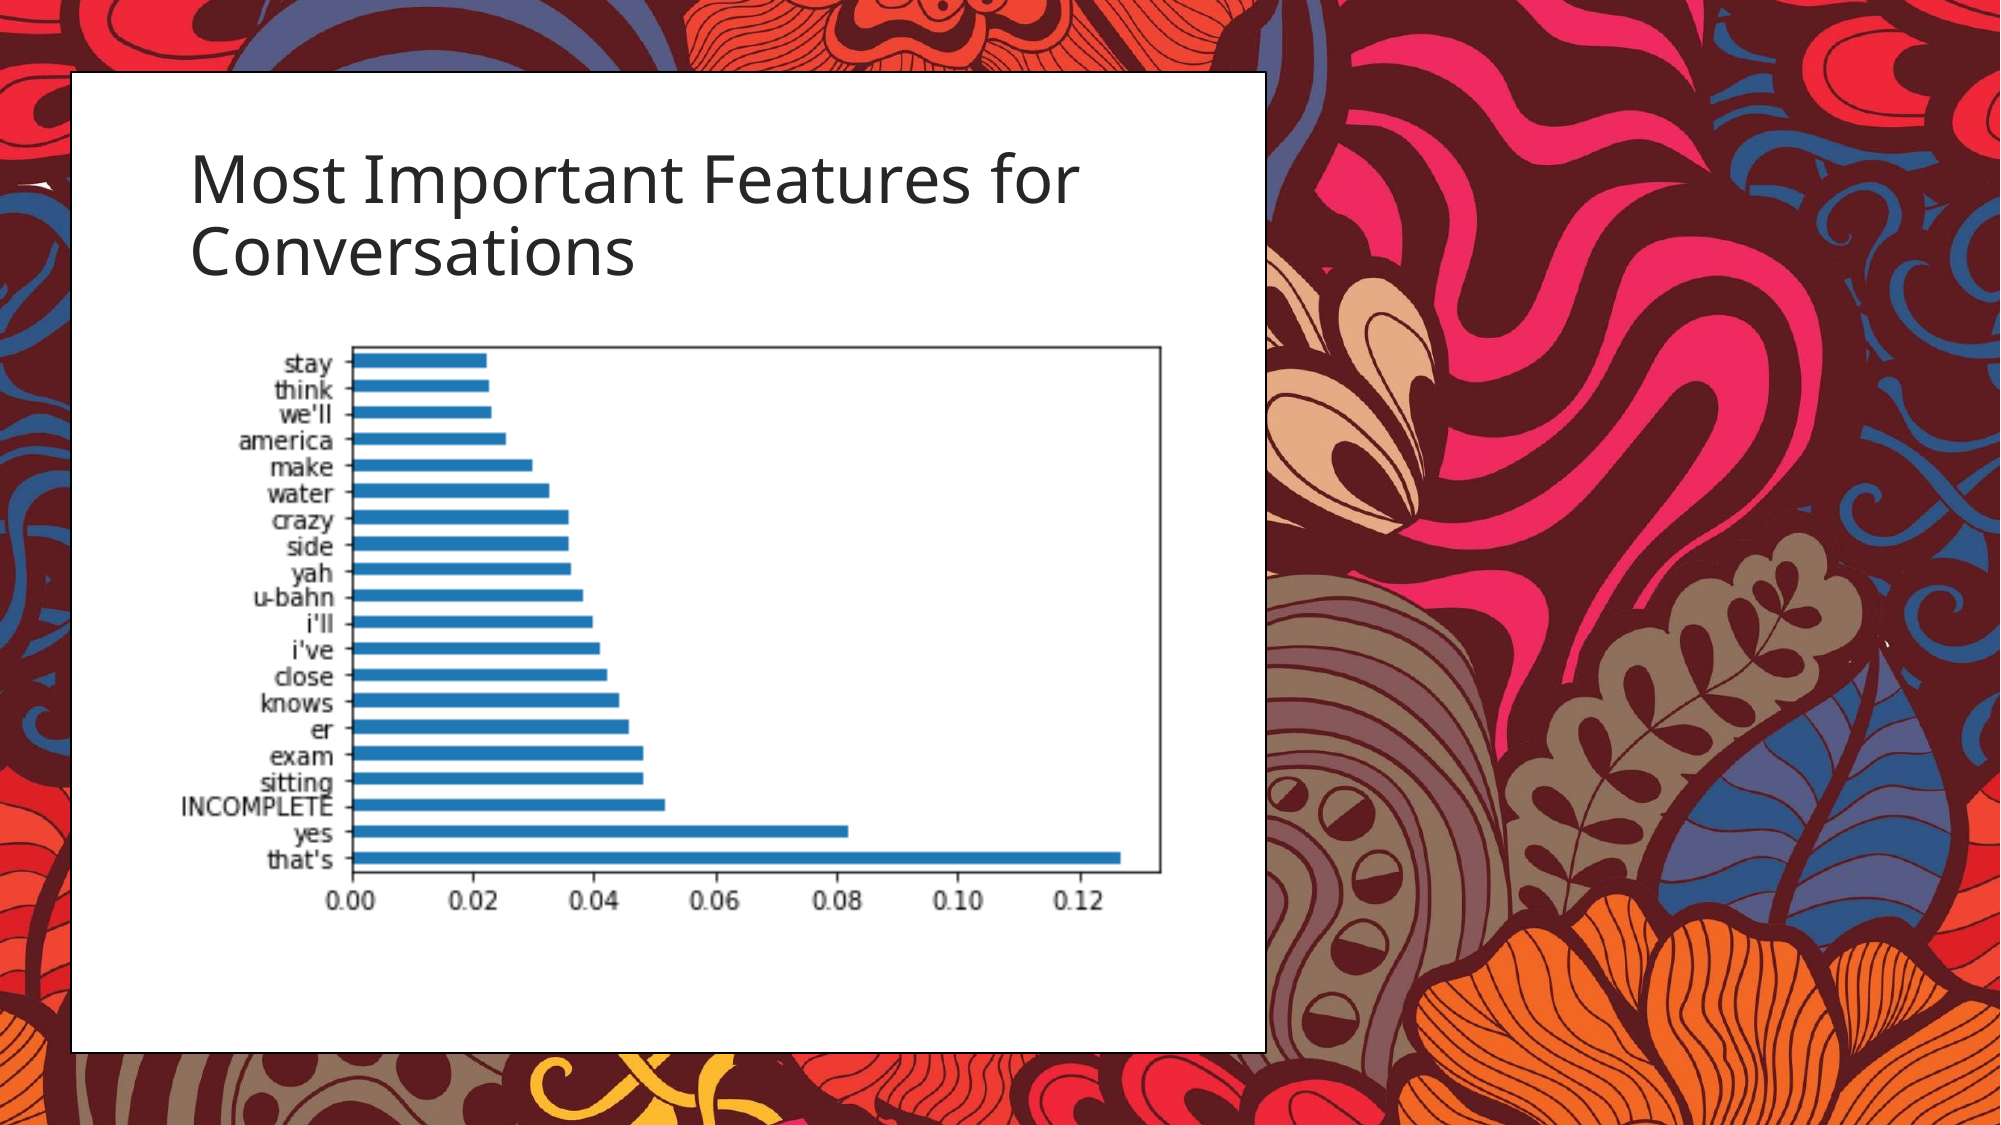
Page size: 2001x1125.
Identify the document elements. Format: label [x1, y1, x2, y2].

list [174, 330, 1196, 937]
picture [0, 0, 2000, 1125]
